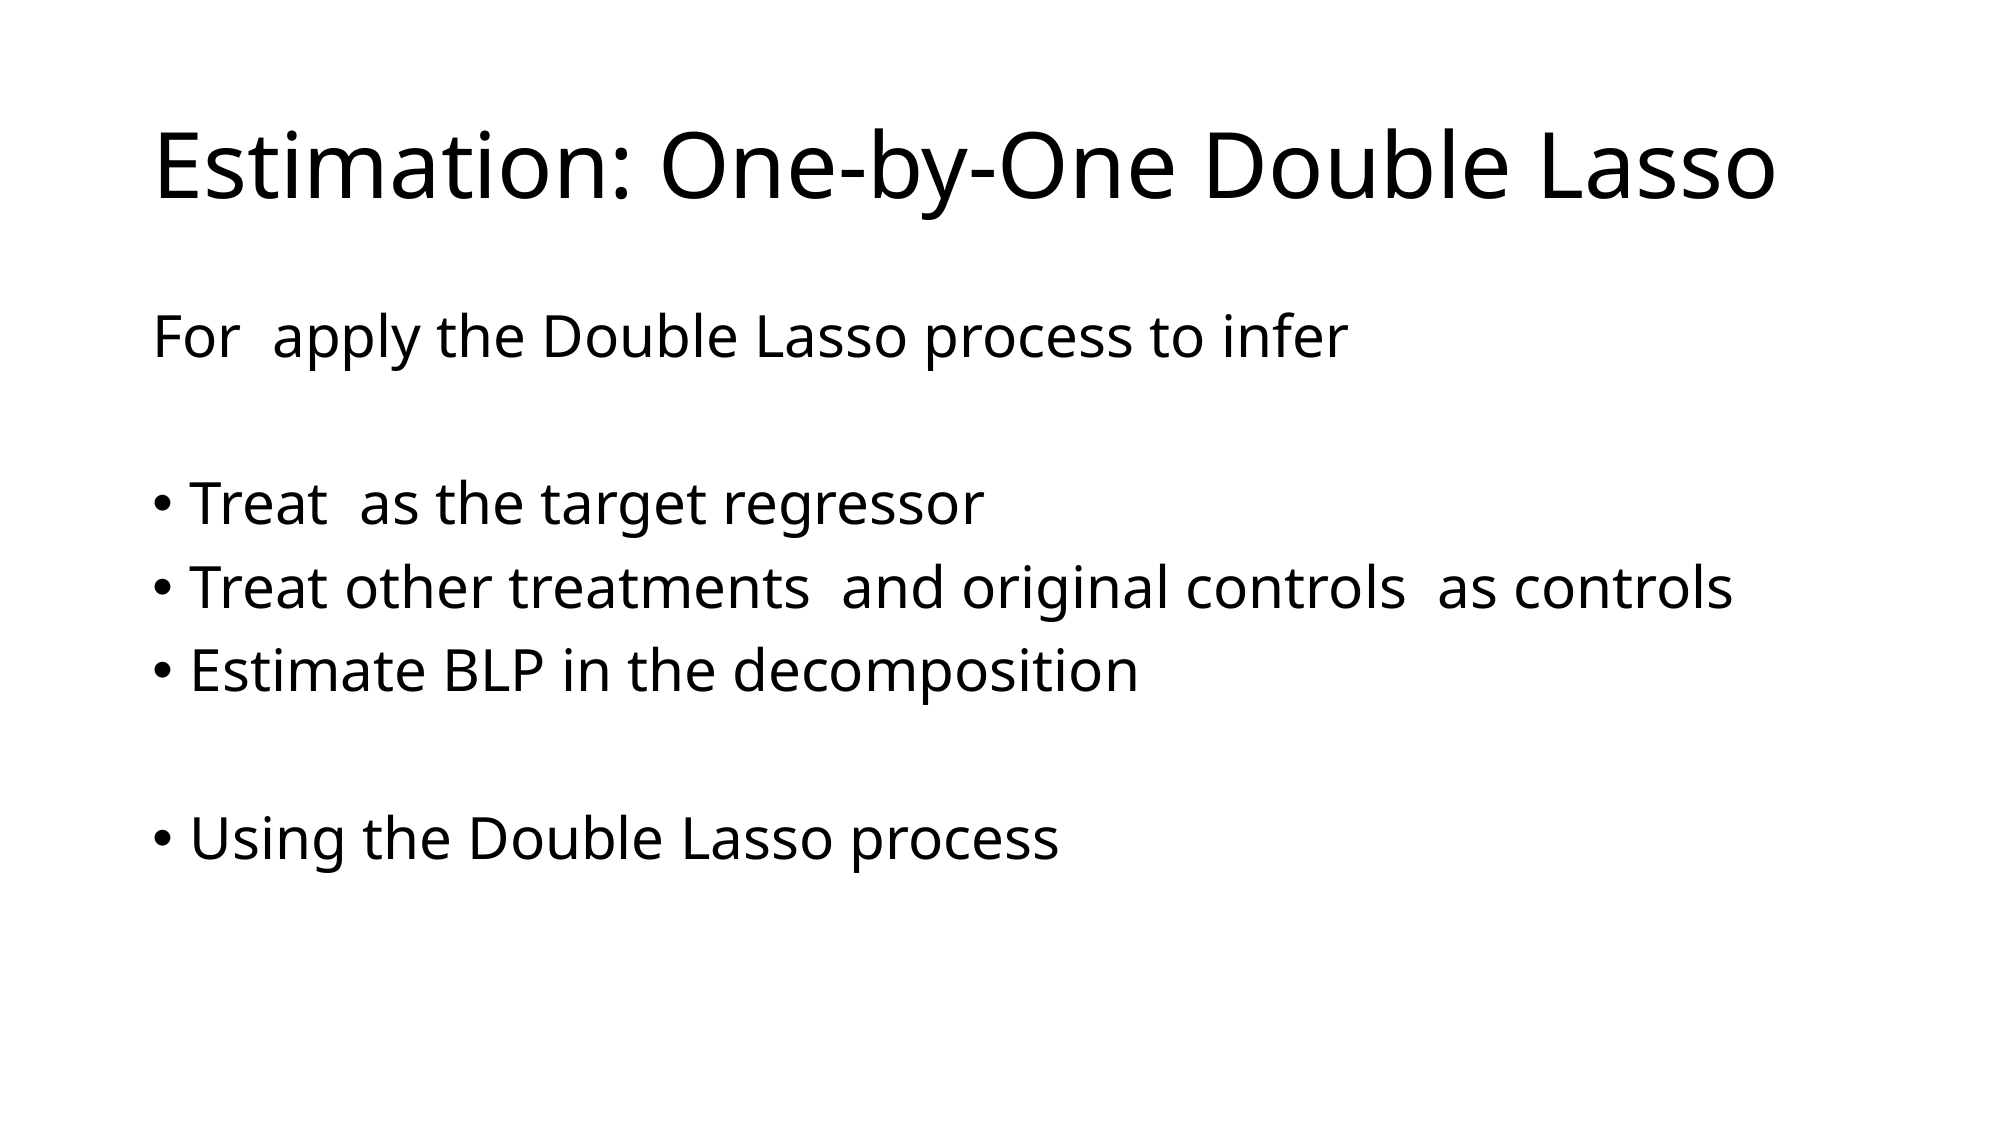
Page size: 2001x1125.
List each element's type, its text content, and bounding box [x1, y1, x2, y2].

title Estimation: One-by-One Double Lasso [137, 59, 1863, 278]
